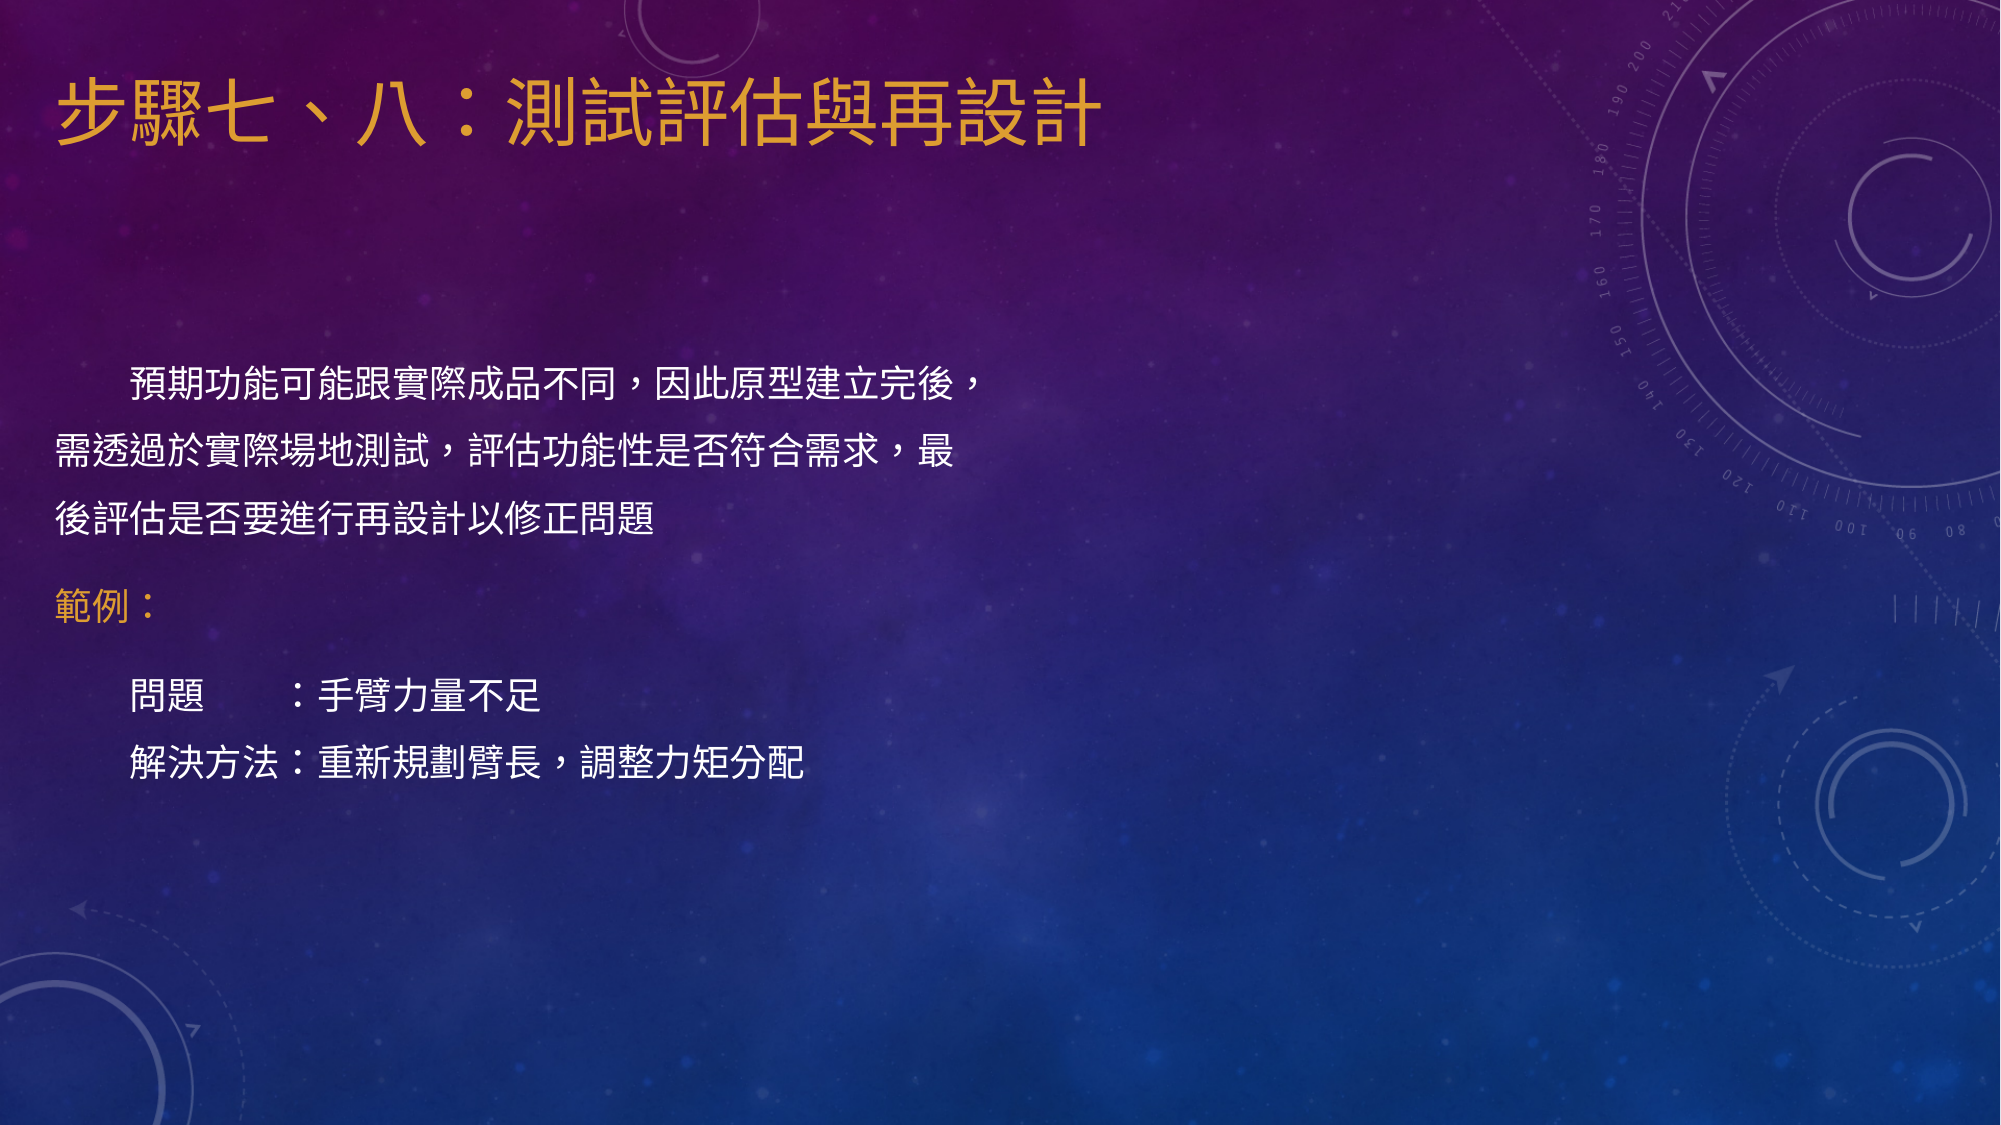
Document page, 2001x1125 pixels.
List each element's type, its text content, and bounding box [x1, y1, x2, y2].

picture [0, 0, 2001, 1125]
text_box 預期功能可能跟實際成品不同，因此原型建立完後，需透過於實際場地測試，評估功能性是否符合需求，最後評估是否要進行再設計以修正問題 範例： 問題 ：手臂力量不足 解決方法：重新規劃臂長，調整力矩分配 [39, 329, 1000, 795]
title 步驟七、八：測試評估與再設計 [39, 31, 1533, 190]
